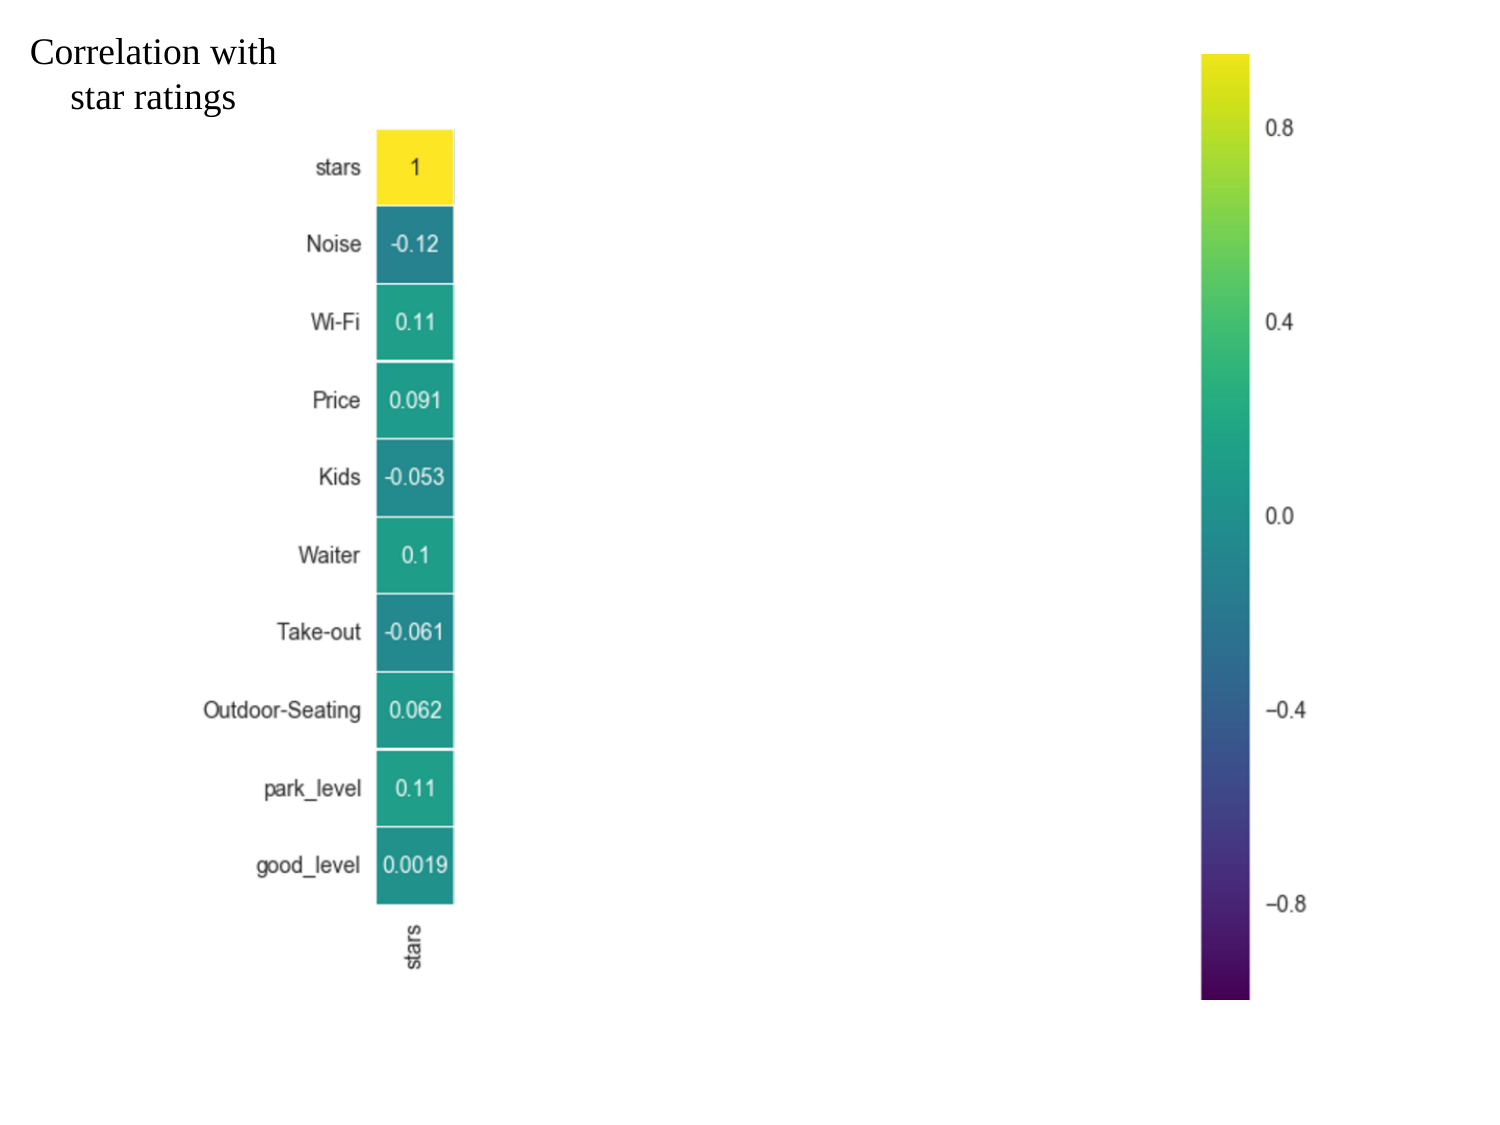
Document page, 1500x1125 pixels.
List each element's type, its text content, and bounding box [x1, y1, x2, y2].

text_box Correlation with star ratings [0, 19, 313, 125]
picture [1163, 54, 1341, 1000]
picture [182, 125, 455, 1000]
